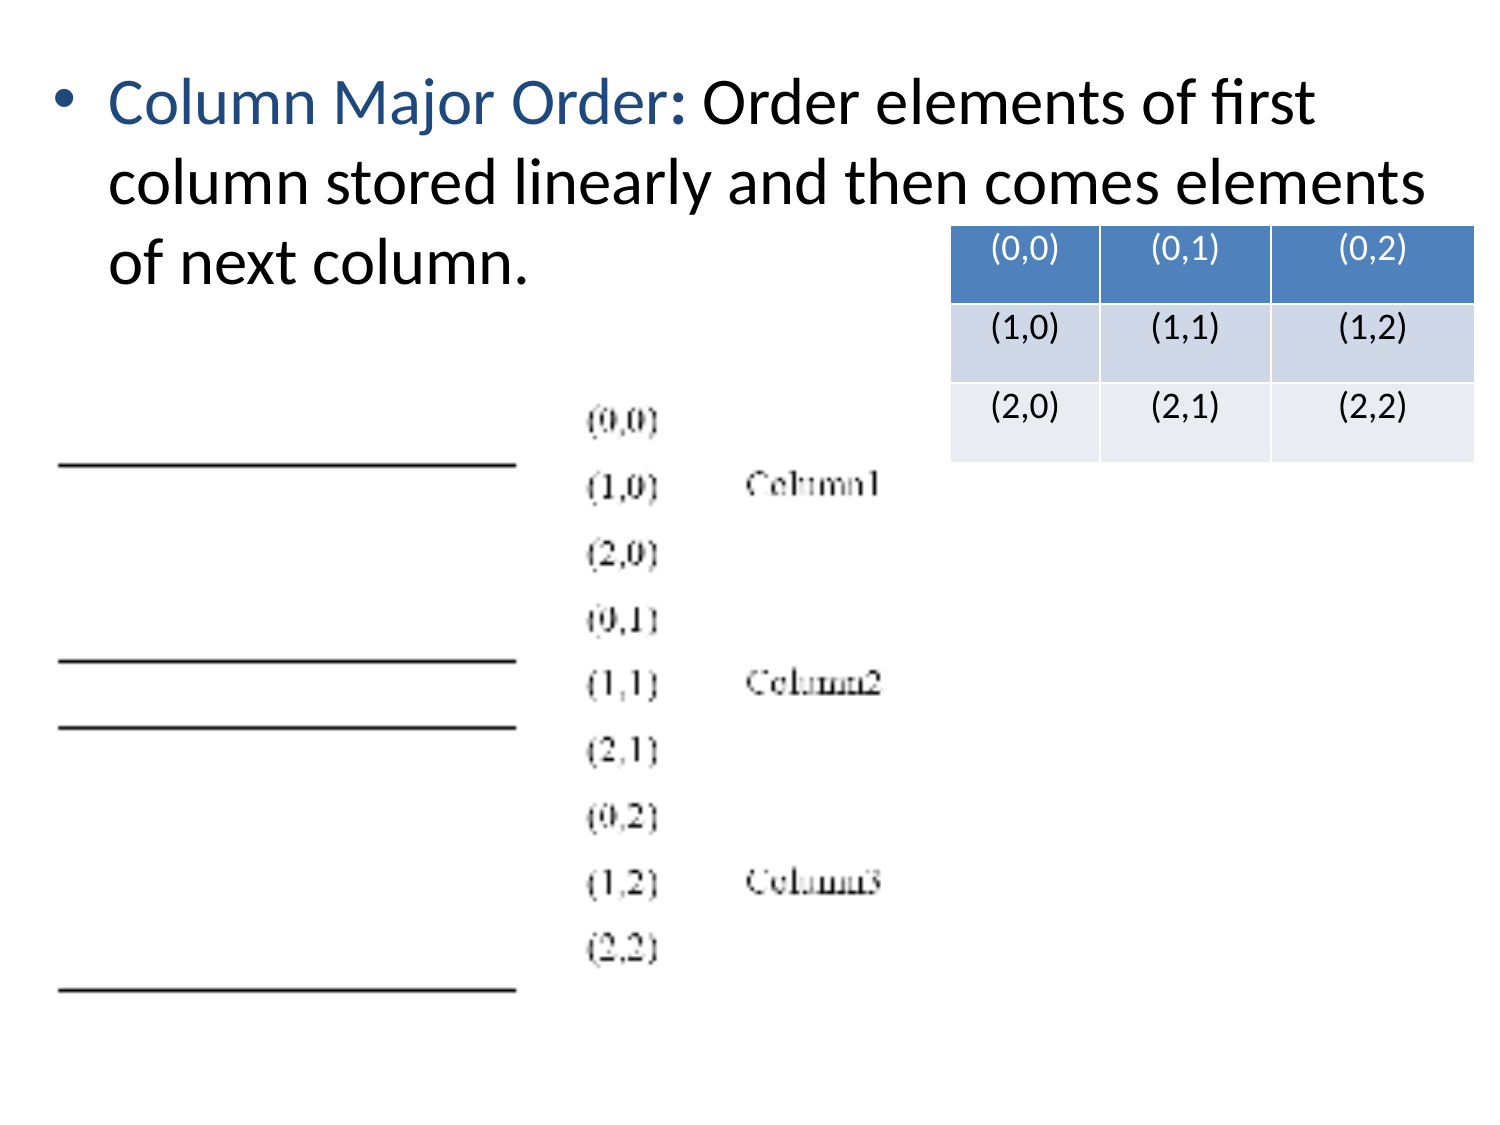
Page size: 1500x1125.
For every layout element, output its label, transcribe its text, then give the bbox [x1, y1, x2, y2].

list Column Major Order: Order elements of first column stored linearly and then comes elements of next column. [37, 50, 1463, 1005]
table_cell (1,2) [1272, 305, 1474, 382]
table_cell (2,0) [951, 384, 1099, 462]
picture [0, 374, 937, 1026]
table_header (0,2) [1272, 226, 1474, 303]
table_header (0,1) [1101, 226, 1270, 303]
table_cell (1,1) [1101, 305, 1270, 382]
table_cell (2,1) [1101, 384, 1270, 462]
table_cell (2,2) [1272, 384, 1474, 462]
table_header (0,0) [951, 226, 1099, 303]
table_cell (1,0) [951, 305, 1099, 382]
